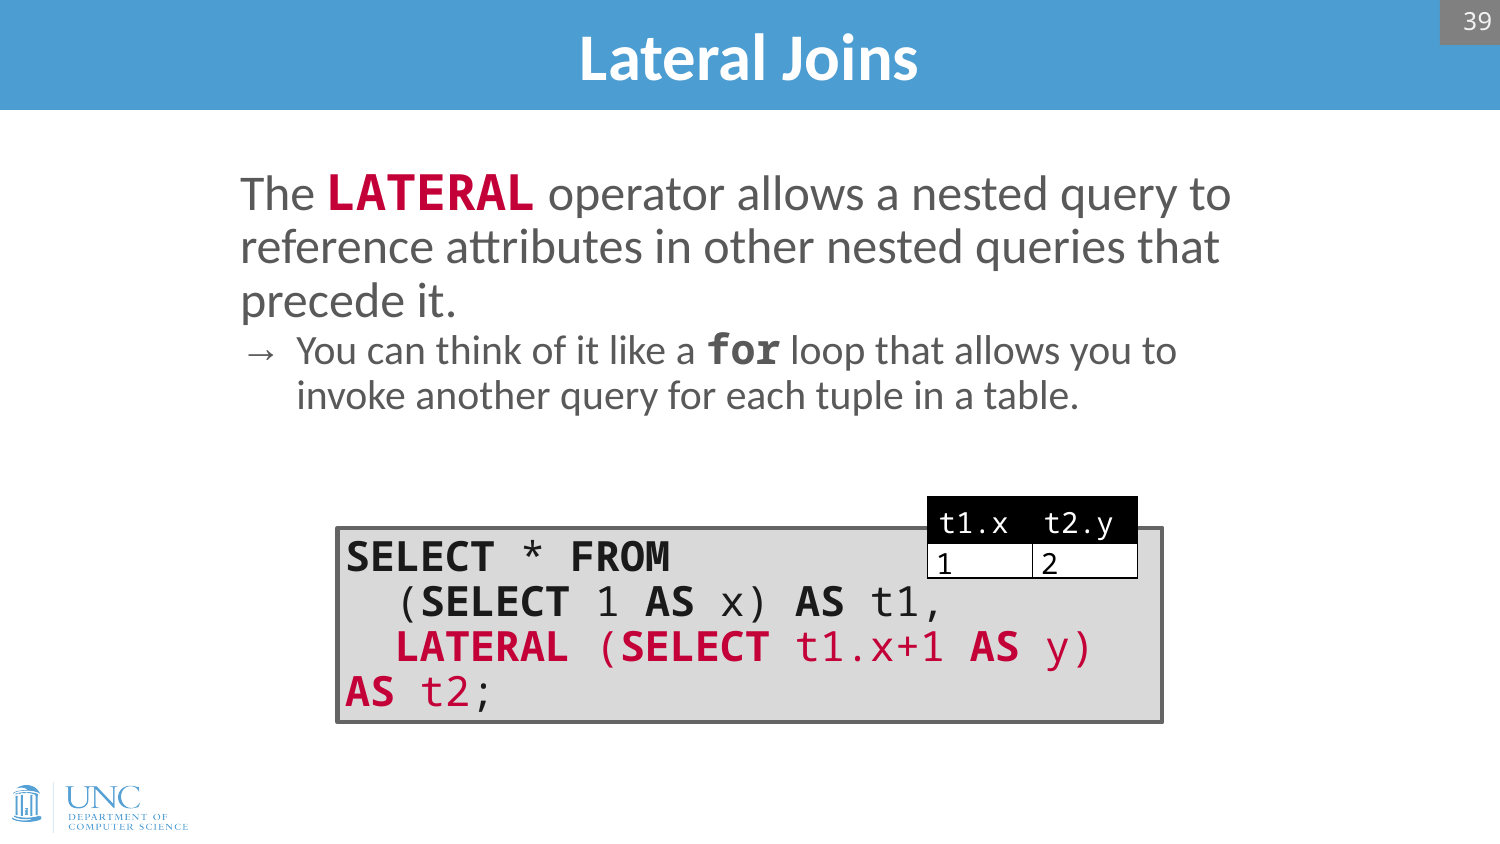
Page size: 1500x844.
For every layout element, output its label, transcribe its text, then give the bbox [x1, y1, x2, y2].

text_box 39 [1439, 0, 1500, 45]
table_header t1.x [928, 498, 1032, 542]
picture [12, 782, 188, 833]
text_box SELECT * FROM (SELECT 1 AS x) AS t1, LATERAL (SELECT t1.x+1 AS y) AS t2; [335, 526, 1164, 724]
title Lateral Joins [0, 0, 1500, 110]
table_cell 1 [928, 544, 1032, 577]
table_cell 2 [1033, 544, 1137, 577]
list The LATERAL operator allows a nested query to reference attributes in other nested queries that precede it. You can think of it like a for loop that allows you to invoke another query for each tuple in a table. [225, 159, 1275, 760]
table_header t2.y [1033, 498, 1137, 542]
